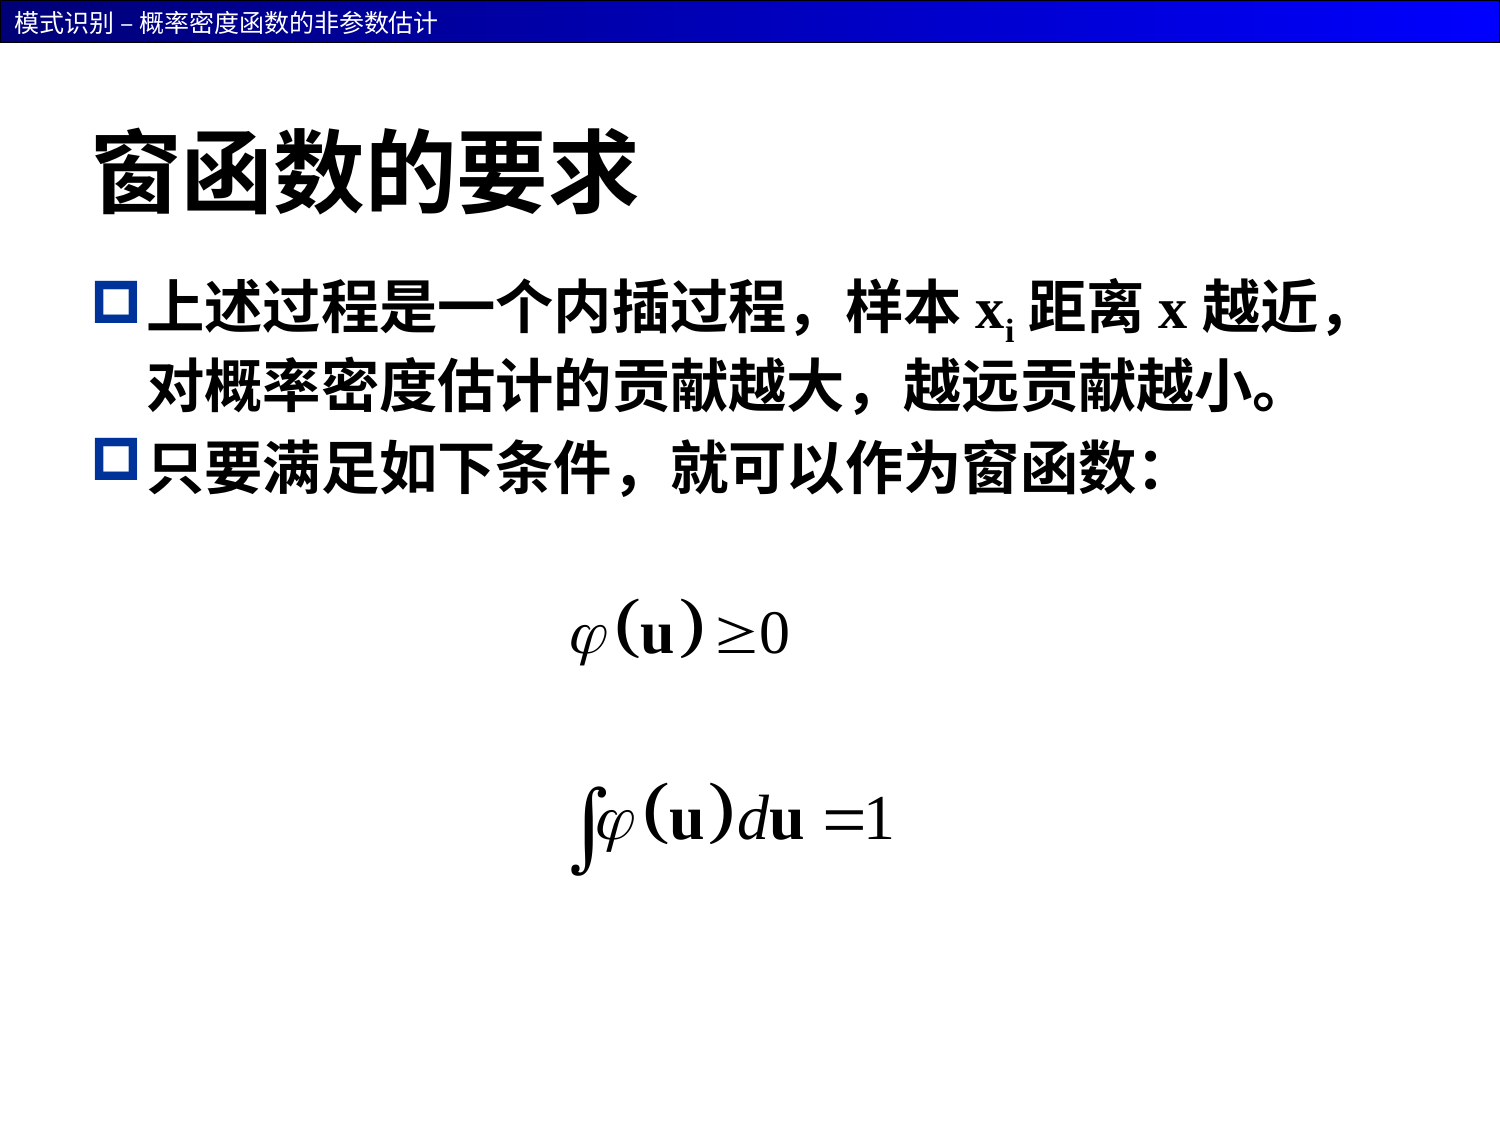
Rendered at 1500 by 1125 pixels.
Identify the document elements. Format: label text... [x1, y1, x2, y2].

title 窗函数的要求 [75, 45, 1425, 233]
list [551, 762, 899, 886]
list 上述过程是一个内插过程，样本xi距离x越近，对概率密度估计的贡献越大，越远贡献越小。 只要满足如下条件，就可以作为窗函数： [75, 262, 1400, 587]
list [562, 588, 800, 688]
